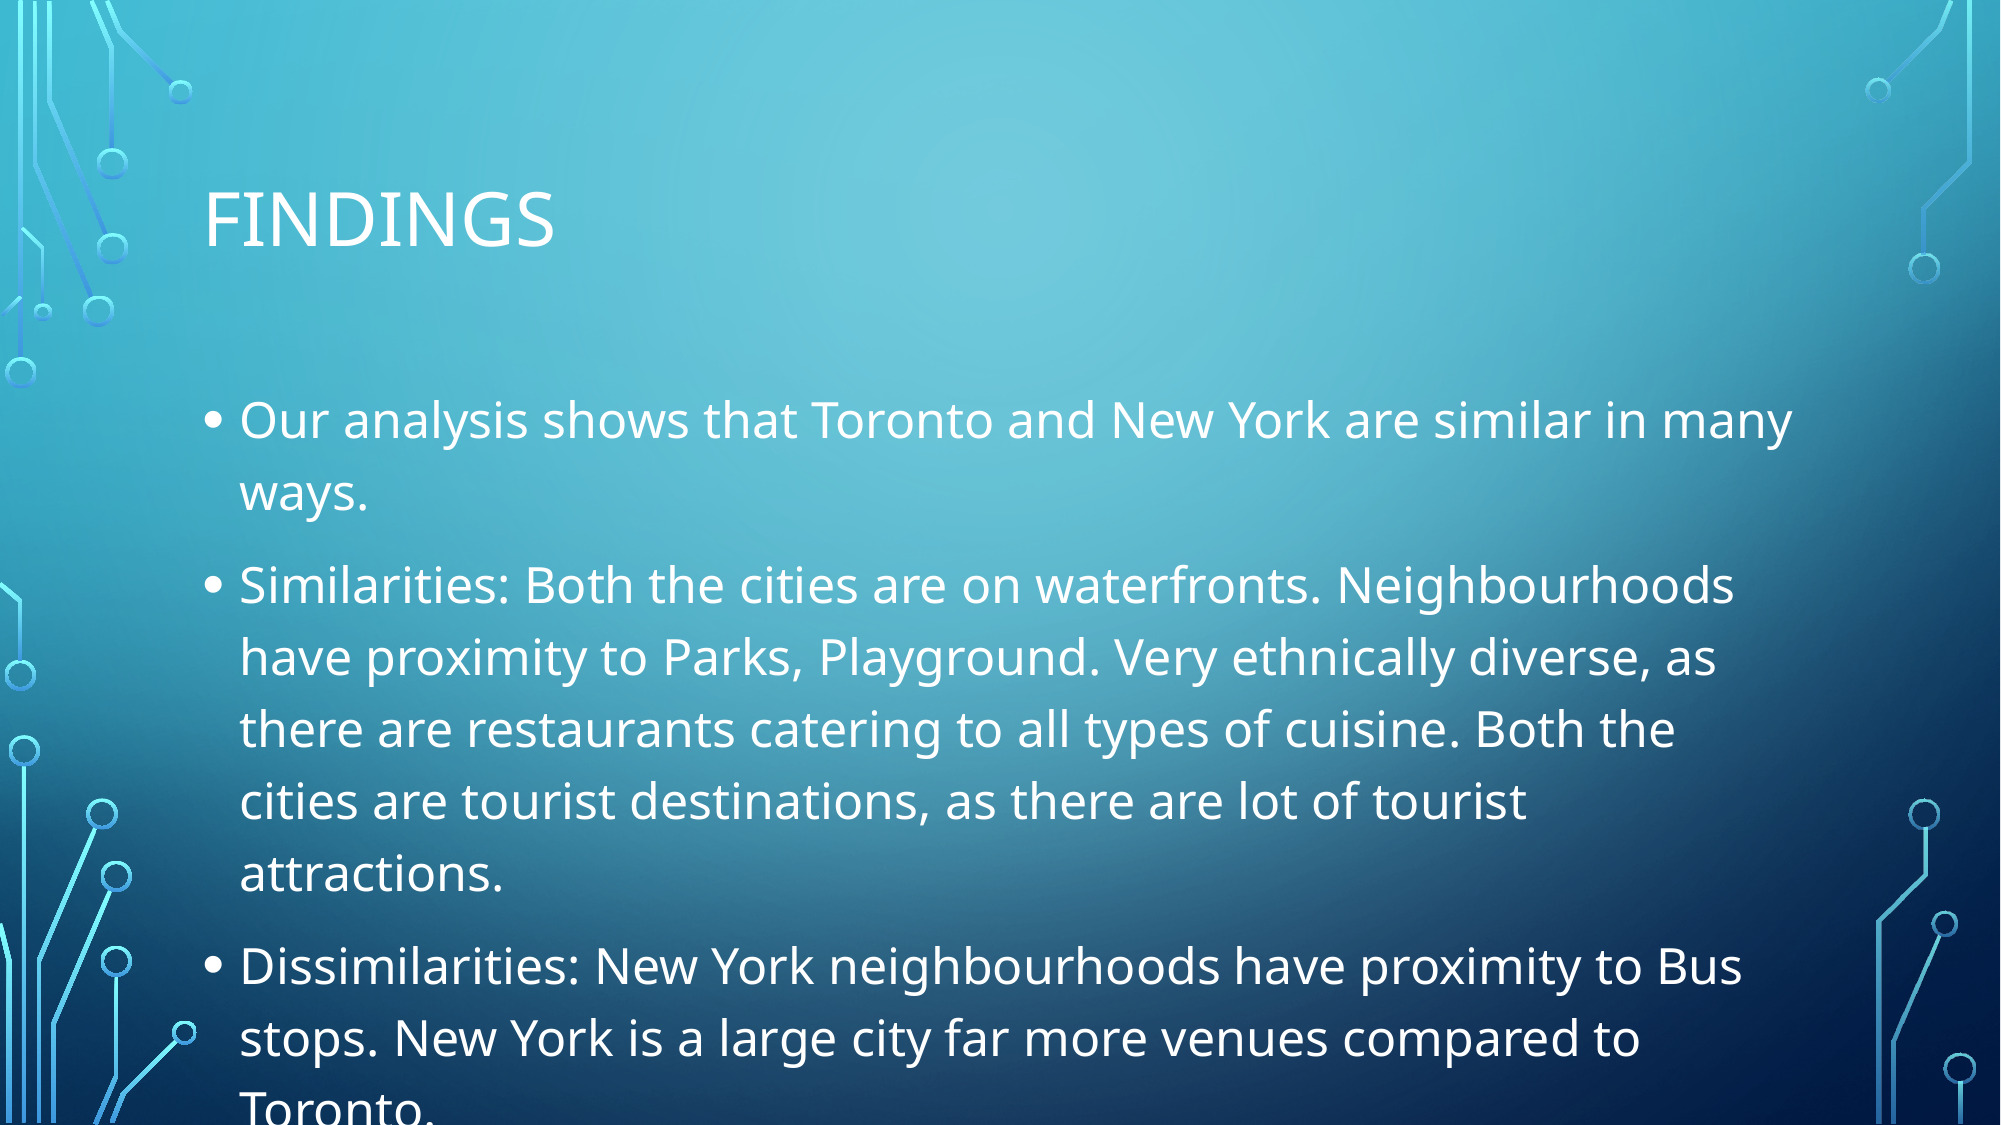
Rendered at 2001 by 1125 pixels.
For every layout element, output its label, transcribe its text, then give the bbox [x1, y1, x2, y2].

title FINDINGS [187, 101, 1813, 344]
list Our analysis shows that Toronto and New York are similar in many ways. Similarities: Both the cities are on waterfronts. Neighbourhoods have proximity to Parks, Playground. Very ethnically diverse, as there are restaurants catering to all types of cuisine. Both the cities are tourist destinations, as there are lot of tourist attractions. Dissimilarities: New York neighbourhoods have proximity to Bus stops. New York is a large city far more venues compared to Toronto. [187, 369, 1813, 950]
